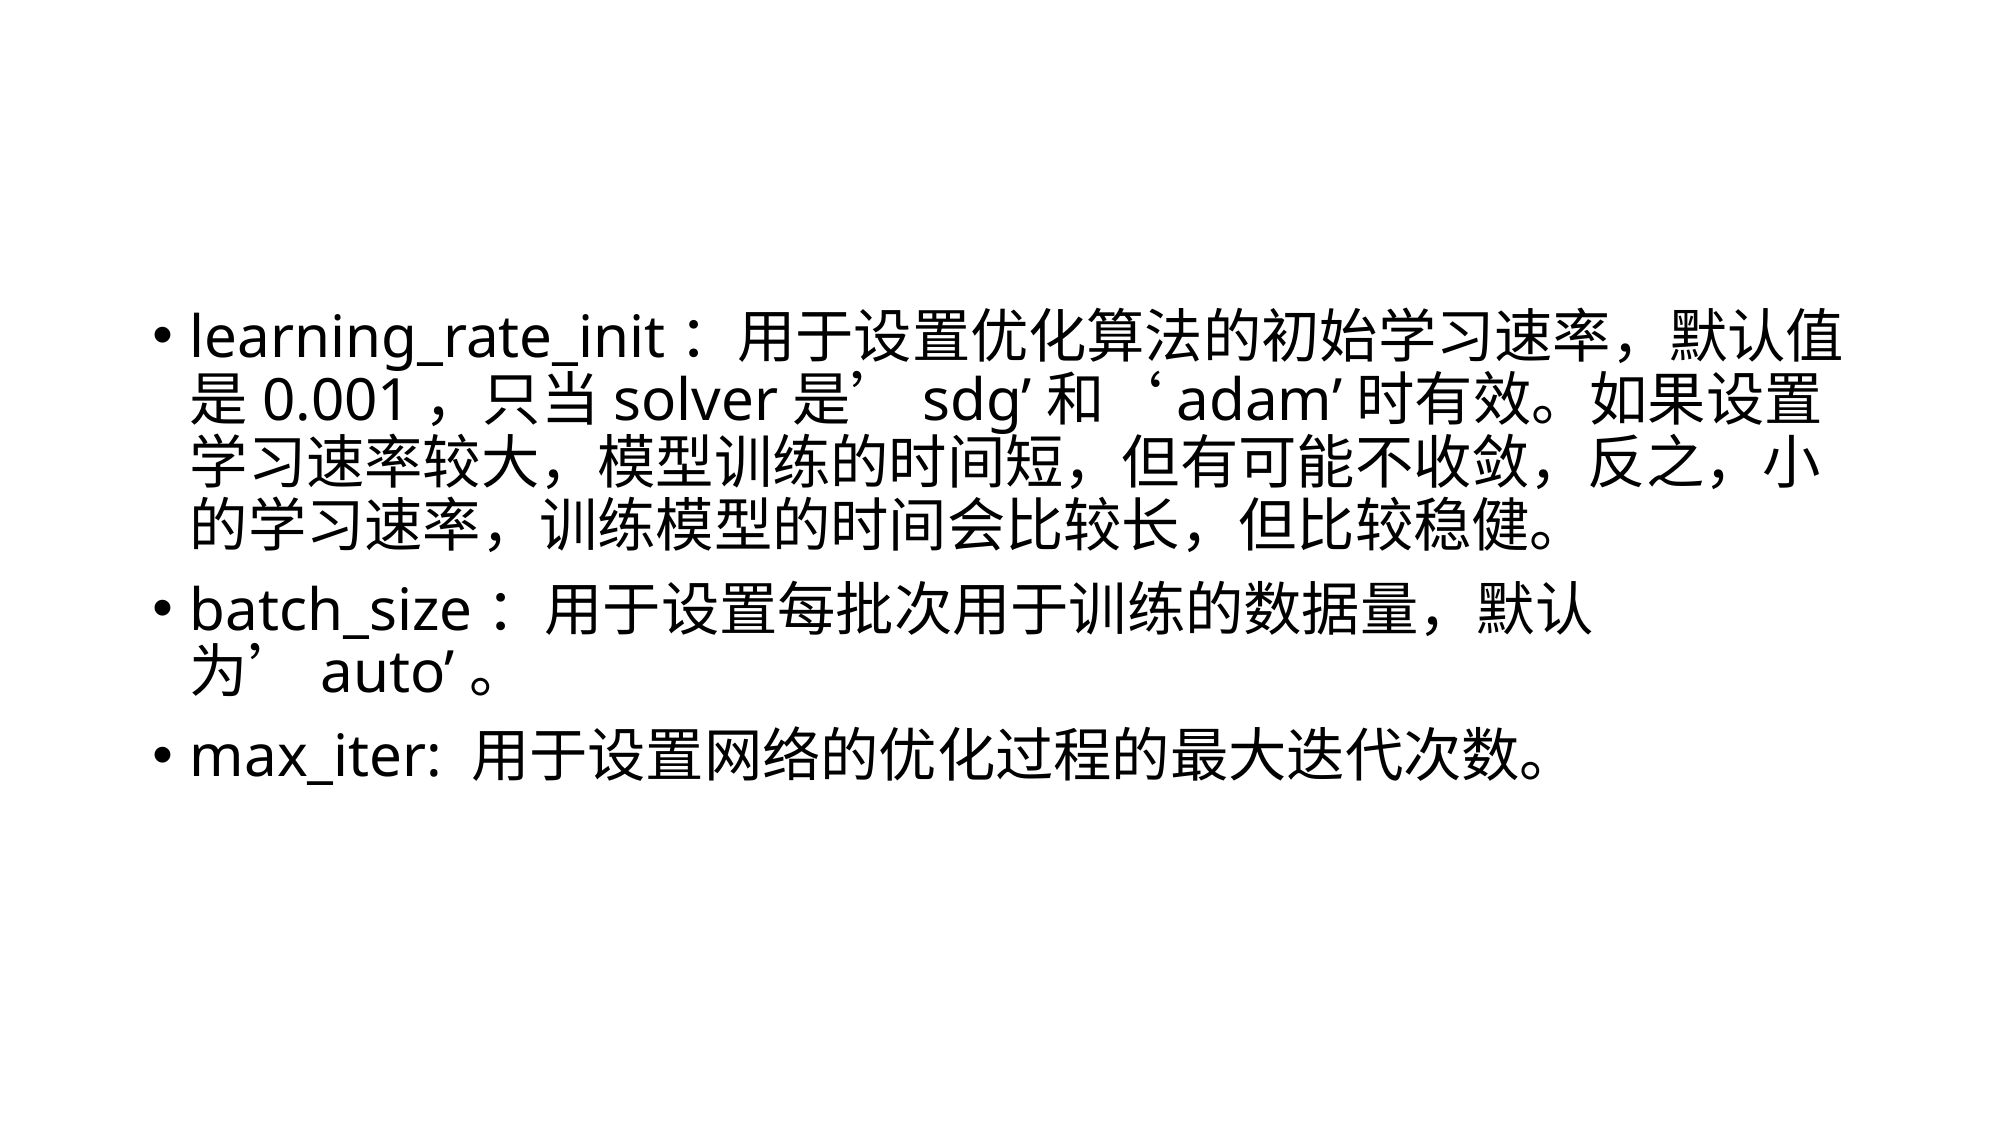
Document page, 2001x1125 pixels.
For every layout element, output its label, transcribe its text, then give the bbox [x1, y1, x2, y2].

list learning_rate_init：用于设置优化算法的初始学习速率，默认值是0.001，只当solver是’sdg’和‘adam’时有效。如果设置学习速率较大，模型训练的时间短，但有可能不收敛，反之，小的学习速率，训练模型的时间会比较长，但比较稳健。 batch_size：用于设置每批次用于训练的数据量，默认为’auto’。 max_iter: 用于设置网络的优化过程的最大迭代次数。 [137, 299, 1863, 1014]
